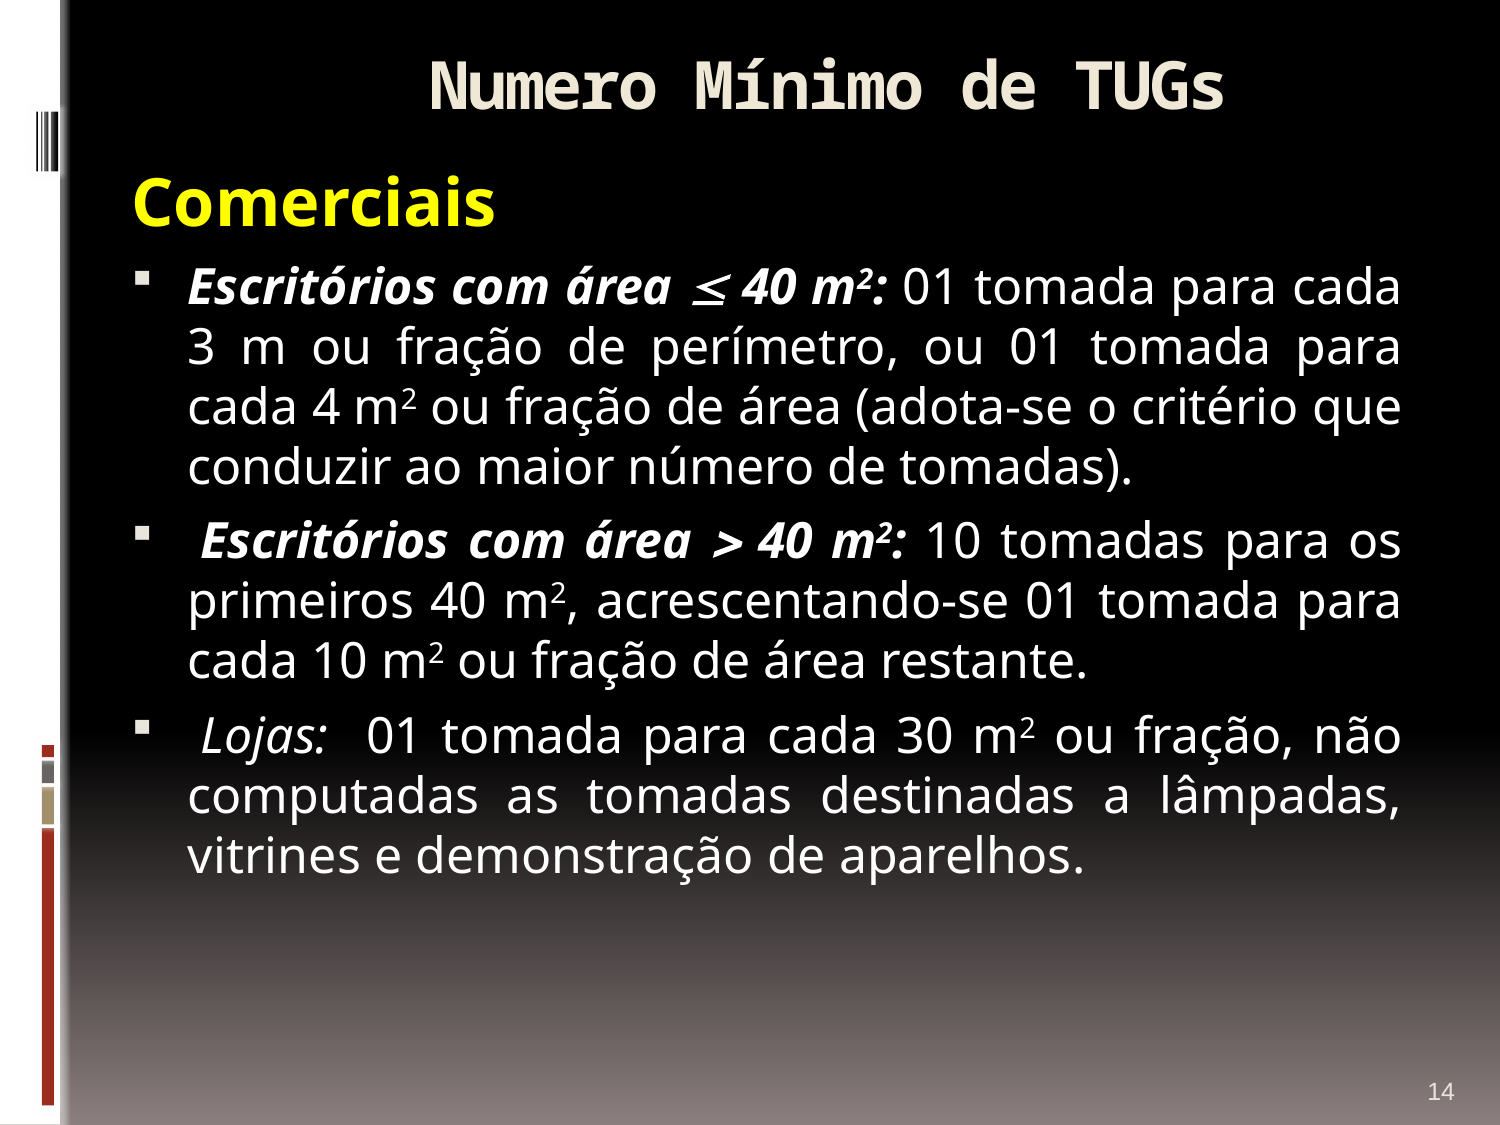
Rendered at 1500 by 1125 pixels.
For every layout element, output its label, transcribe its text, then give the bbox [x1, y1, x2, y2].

title Numero Mínimo de TUGs [82, 35, 1428, 153]
slide_number 14 [1412, 1052, 1488, 1113]
list Comerciais Escritórios com área  40 m2: 01 tomada para cada 3 m ou fração de perímetro, ou 01 tomada para cada 4 m2 ou fração de área (adota-se o critério que conduzir ao maior número de tomadas). Escritórios com área  40 m2: 10 tomadas para os primeiros 40 m2, acrescentando-se 01 tomada para cada 10 m2 ou fração de área restante. Lojas: 01 tomada para cada 30 m2 ou fração, não computadas as tomadas destinadas a lâmpadas, vitrines e demonstração de aparelhos. [105, 152, 1418, 1090]
